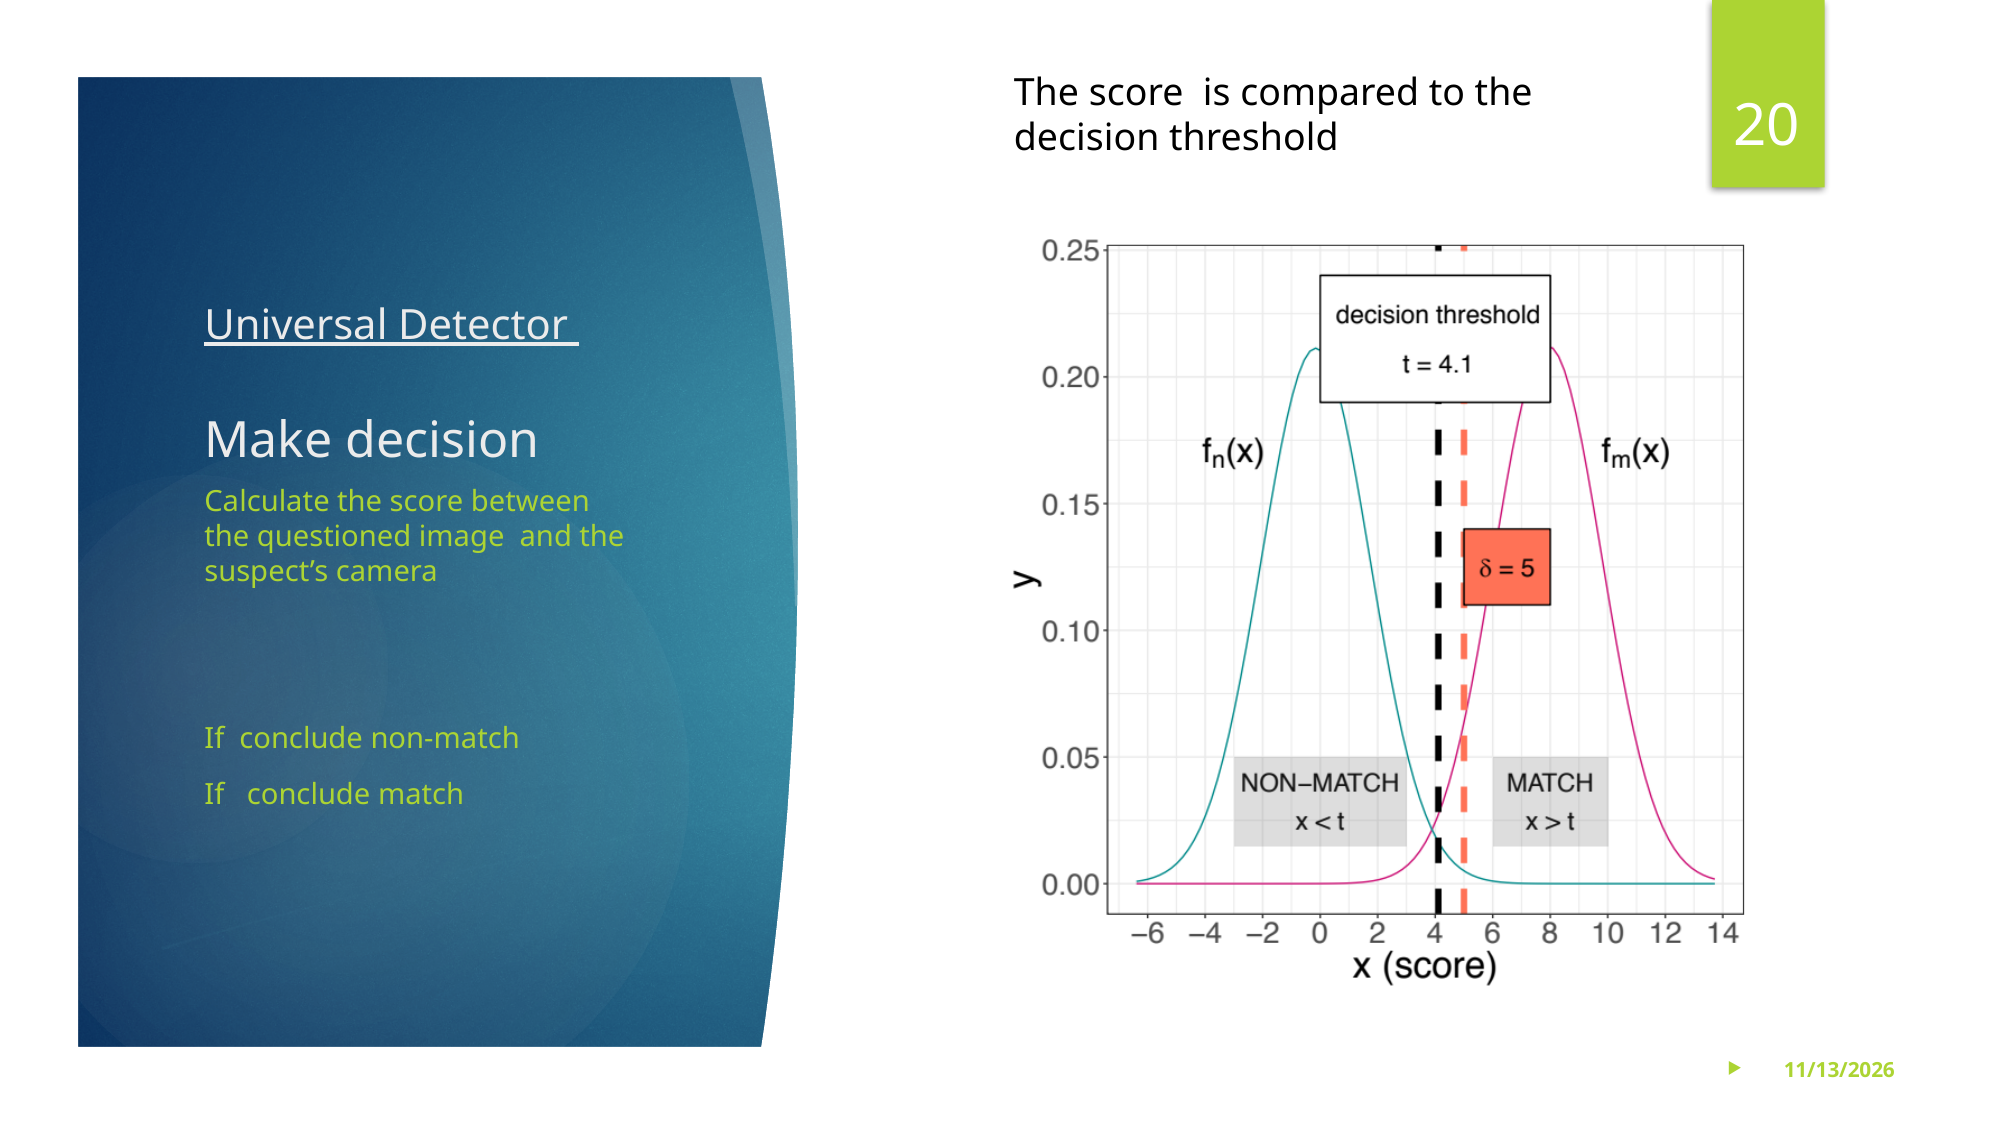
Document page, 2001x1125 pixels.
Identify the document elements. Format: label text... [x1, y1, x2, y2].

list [998, 237, 1750, 988]
slide_number 20 [1698, 48, 1836, 175]
title Universal Detector Make decision [189, 212, 648, 475]
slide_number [1698, 1048, 1910, 1099]
